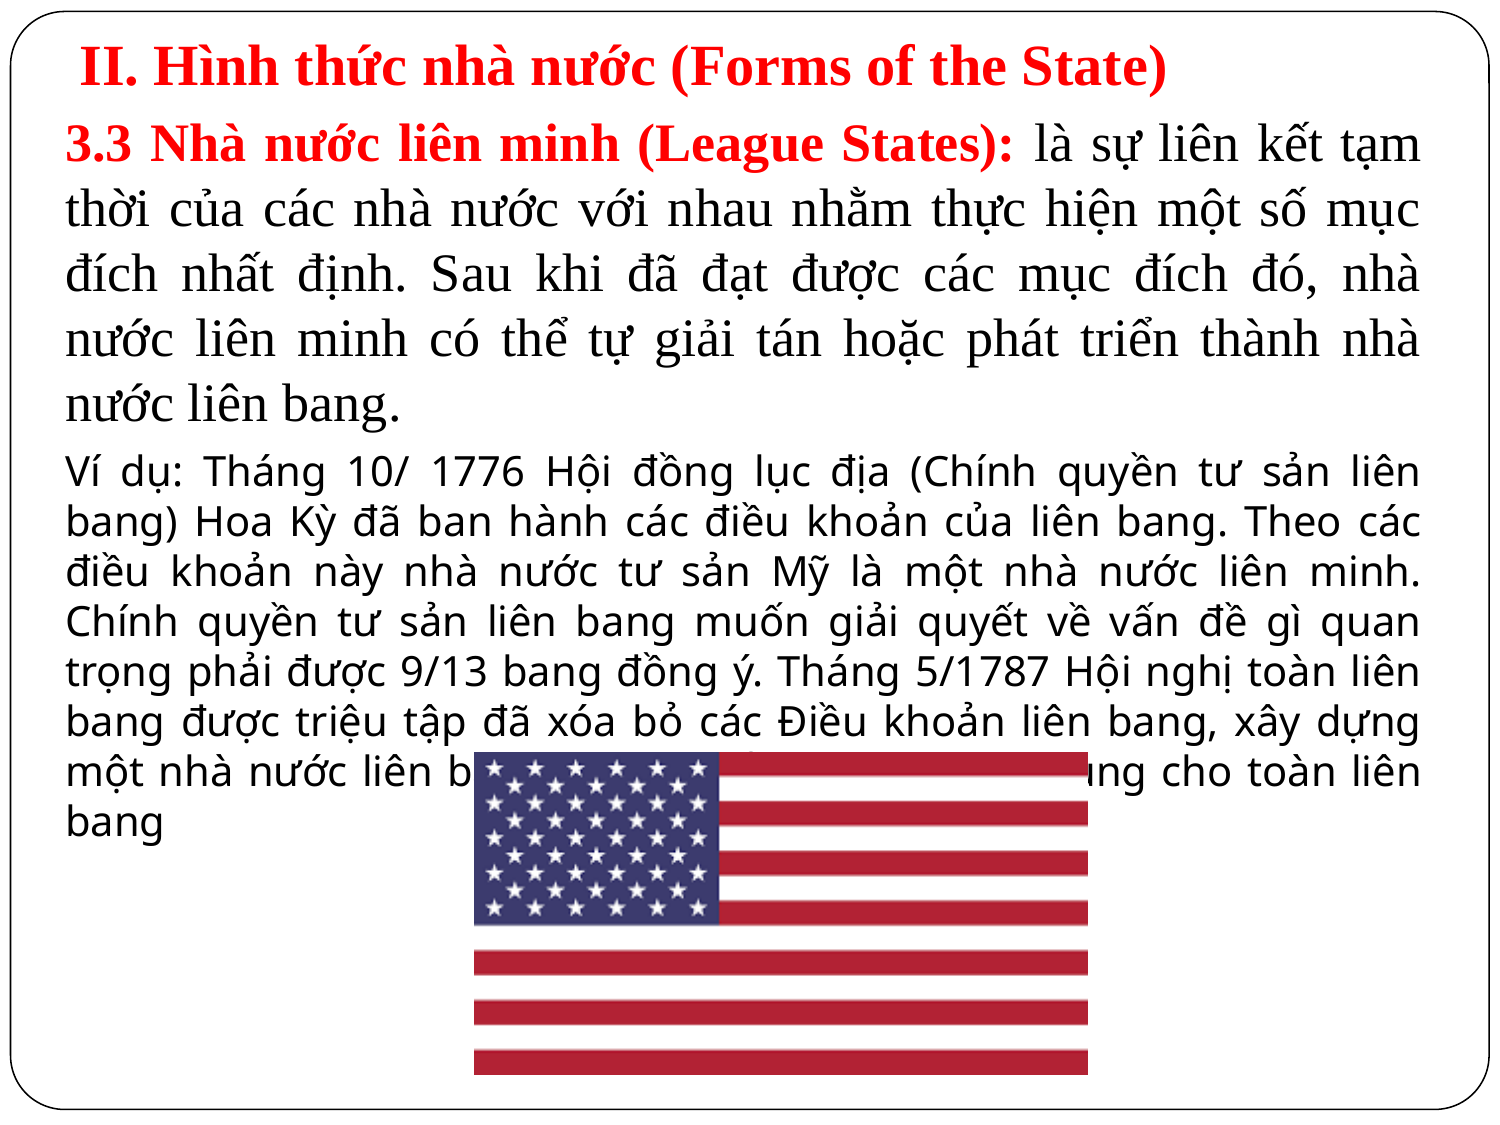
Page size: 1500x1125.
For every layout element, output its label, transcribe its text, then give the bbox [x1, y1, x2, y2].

list 3.3 Nhà nước liên minh (League States): là sự liên kết tạm thời của các nhà nước với nhau nhằm thực hiện một số mục đích nhất định. Sau khi đã đạt được các mục đích đó, nhà nước liên minh có thể tự giải tán hoặc phát triển thành nhà nước liên bang. Ví dụ: Tháng 10/ 1776 Hội đồng lục địa (Chính quyền tư sản liên bang) Hoa Kỳ đã ban hành các điều khoản của liên bang. Theo các điều khoản này nhà nước tư sản Mỹ là một nhà nước liên minh. Chính quyền tư sản liên bang muốn giải quyết về vấn đề gì quan trọng phải được 9/13 bang đồng ý. Tháng 5/1787 Hội nghị toàn liên bang được triệu tập đã xóa bỏ các Điều khoản liên bang, xây dựng một nhà nước liên bang và một bản Hiến pháp chung cho toàn liên bang [50, 99, 1438, 1063]
picture [474, 752, 1088, 1076]
title II. Hình thức nhà nước (Forms of the State) [50, 0, 1463, 113]
